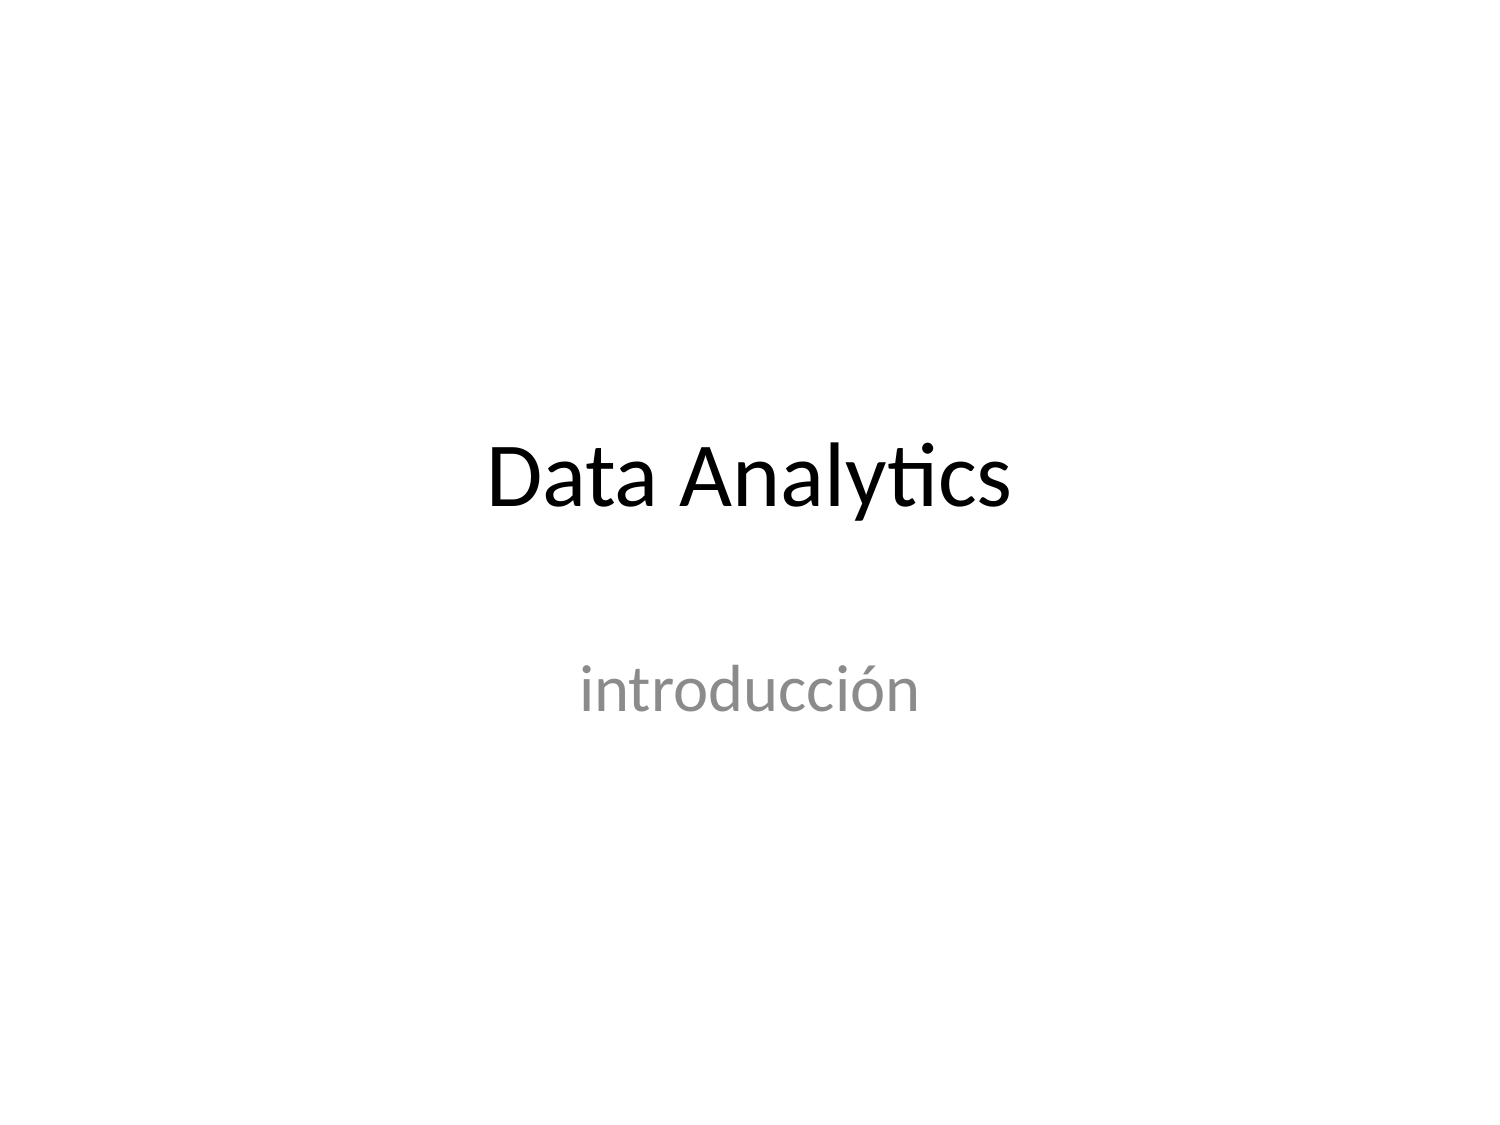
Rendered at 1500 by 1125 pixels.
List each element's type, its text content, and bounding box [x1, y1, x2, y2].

title Data Analytics [112, 349, 1388, 591]
subtitle introducción [225, 637, 1275, 925]
